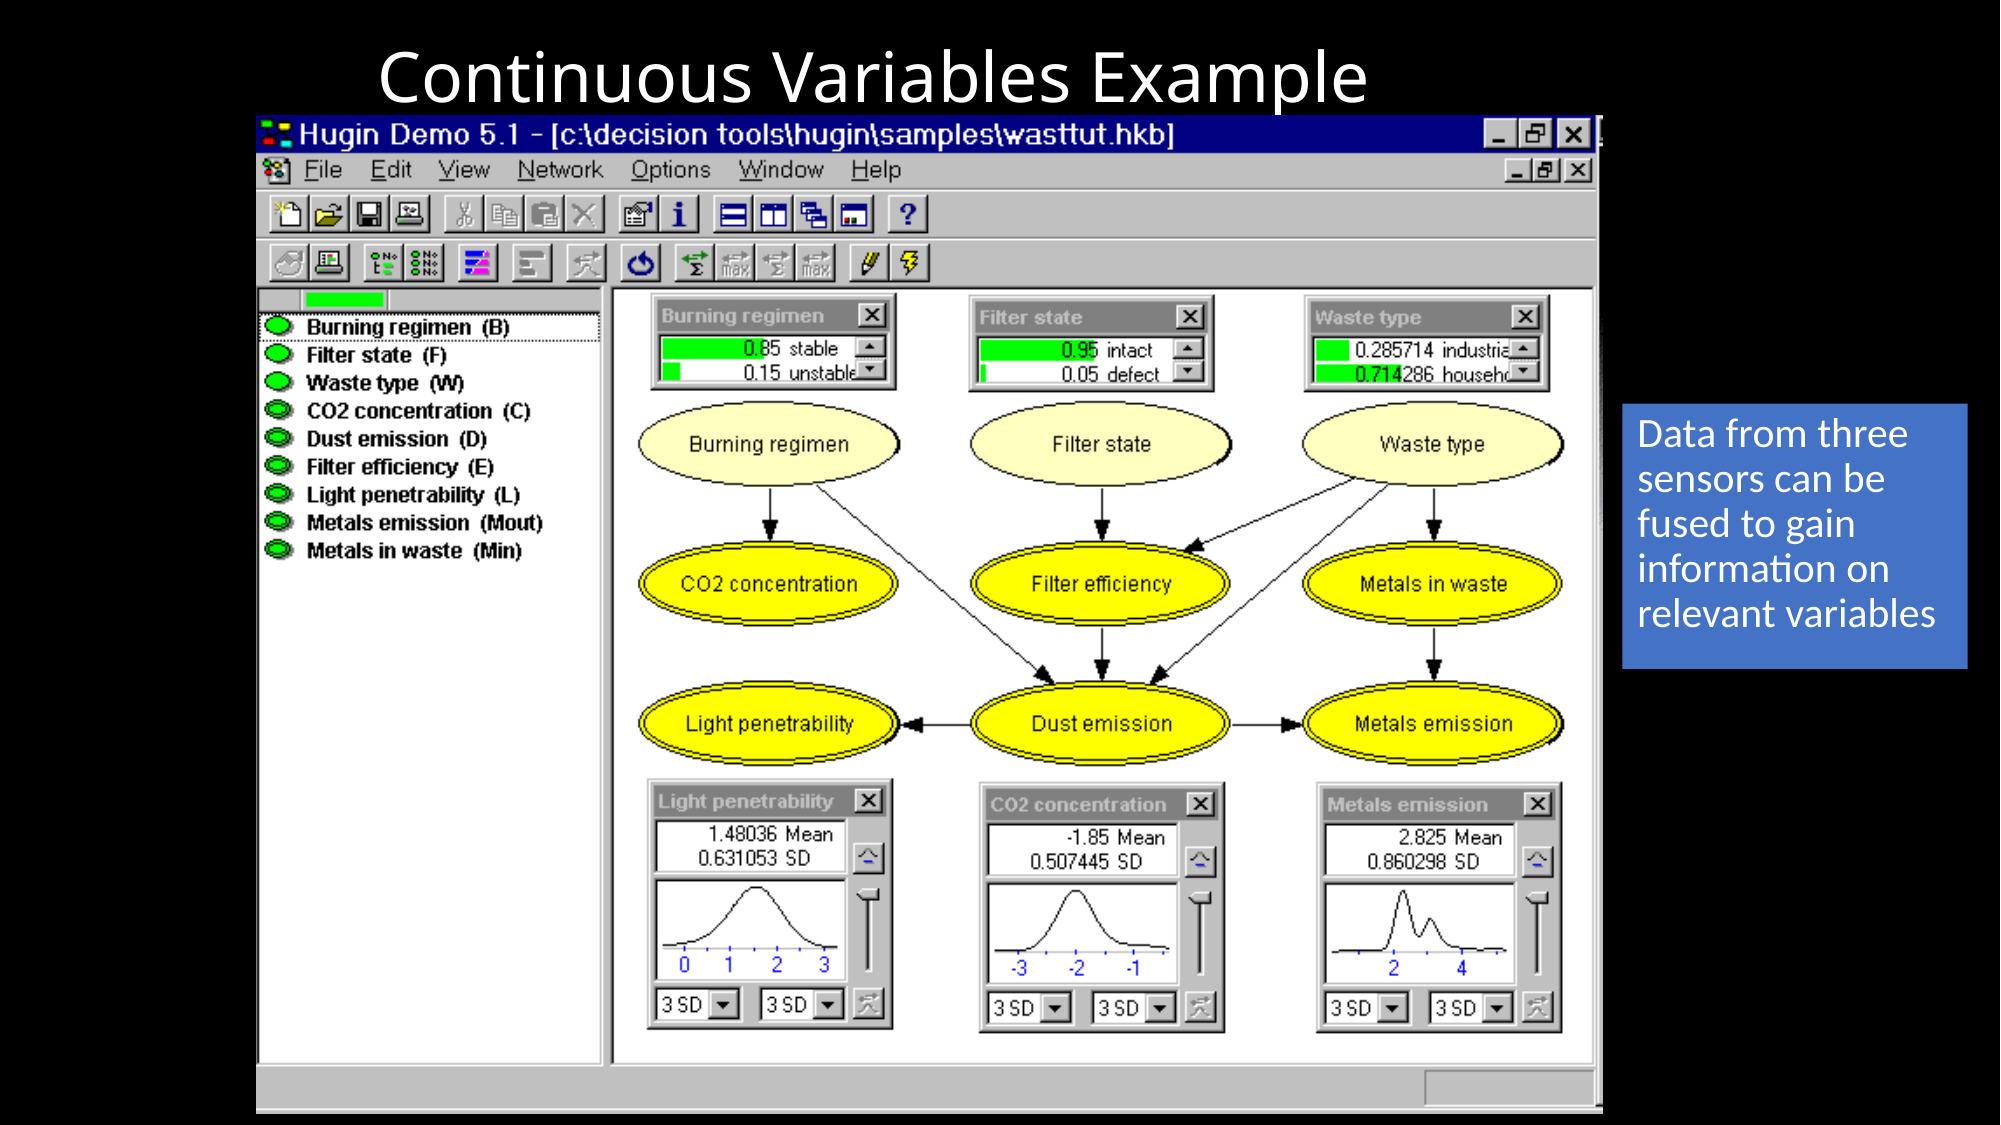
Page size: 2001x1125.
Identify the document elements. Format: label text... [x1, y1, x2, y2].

title Continuous Variables Example [362, 34, 1638, 126]
picture [256, 115, 1603, 1115]
list Data from three sensors can be fused to gain information on relevant variables [1622, 403, 1968, 669]
